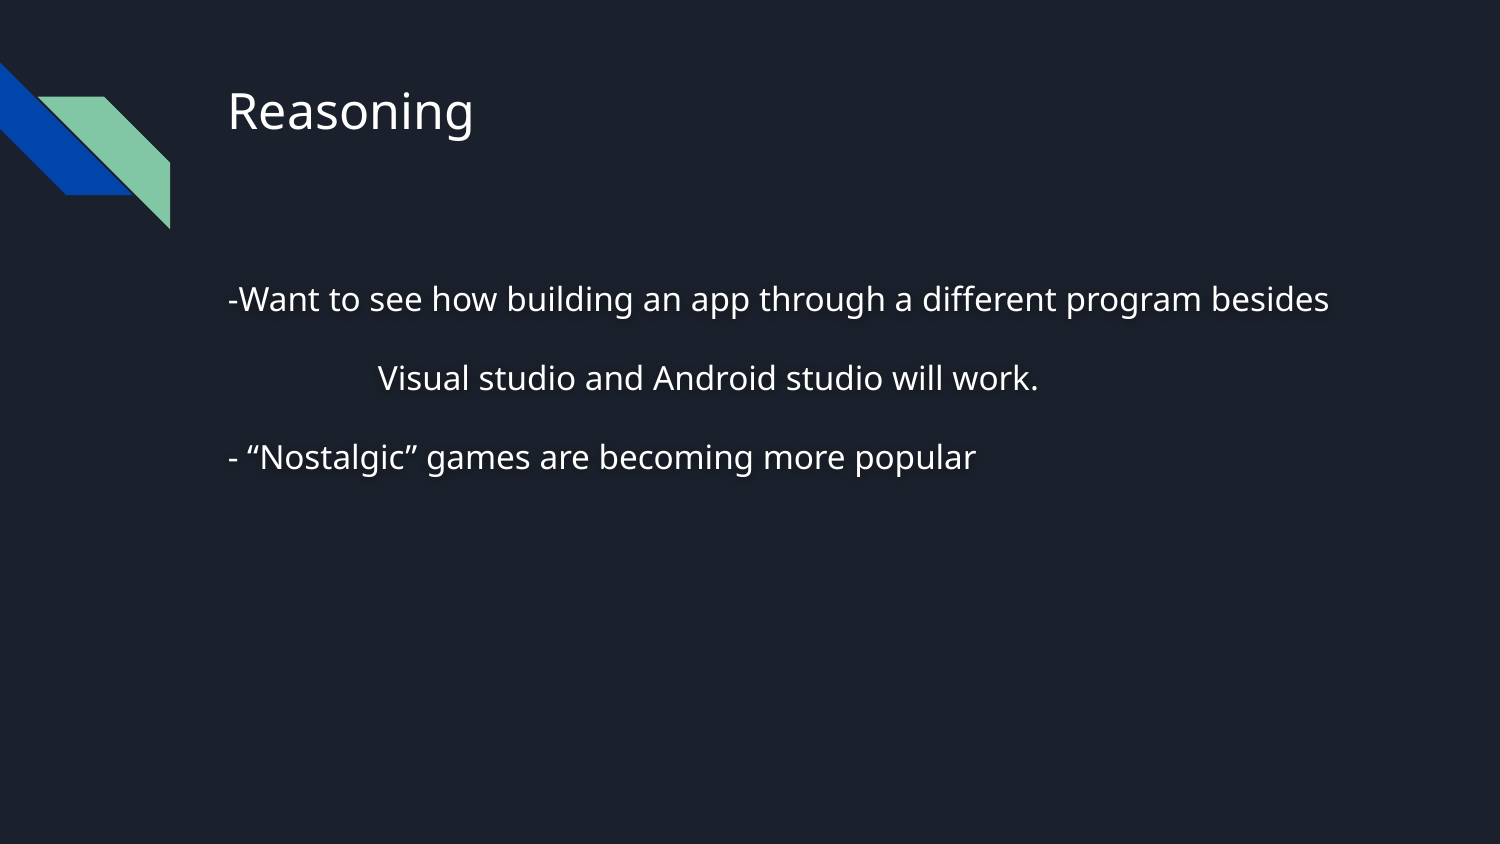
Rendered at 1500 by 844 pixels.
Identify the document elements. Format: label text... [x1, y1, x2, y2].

list -Want to see how building an app through a different program besides Visual studio and Android studio will work. - “Nostalgic” games are becoming more popular [212, 257, 1368, 735]
title Reasoning [212, 64, 1368, 215]
